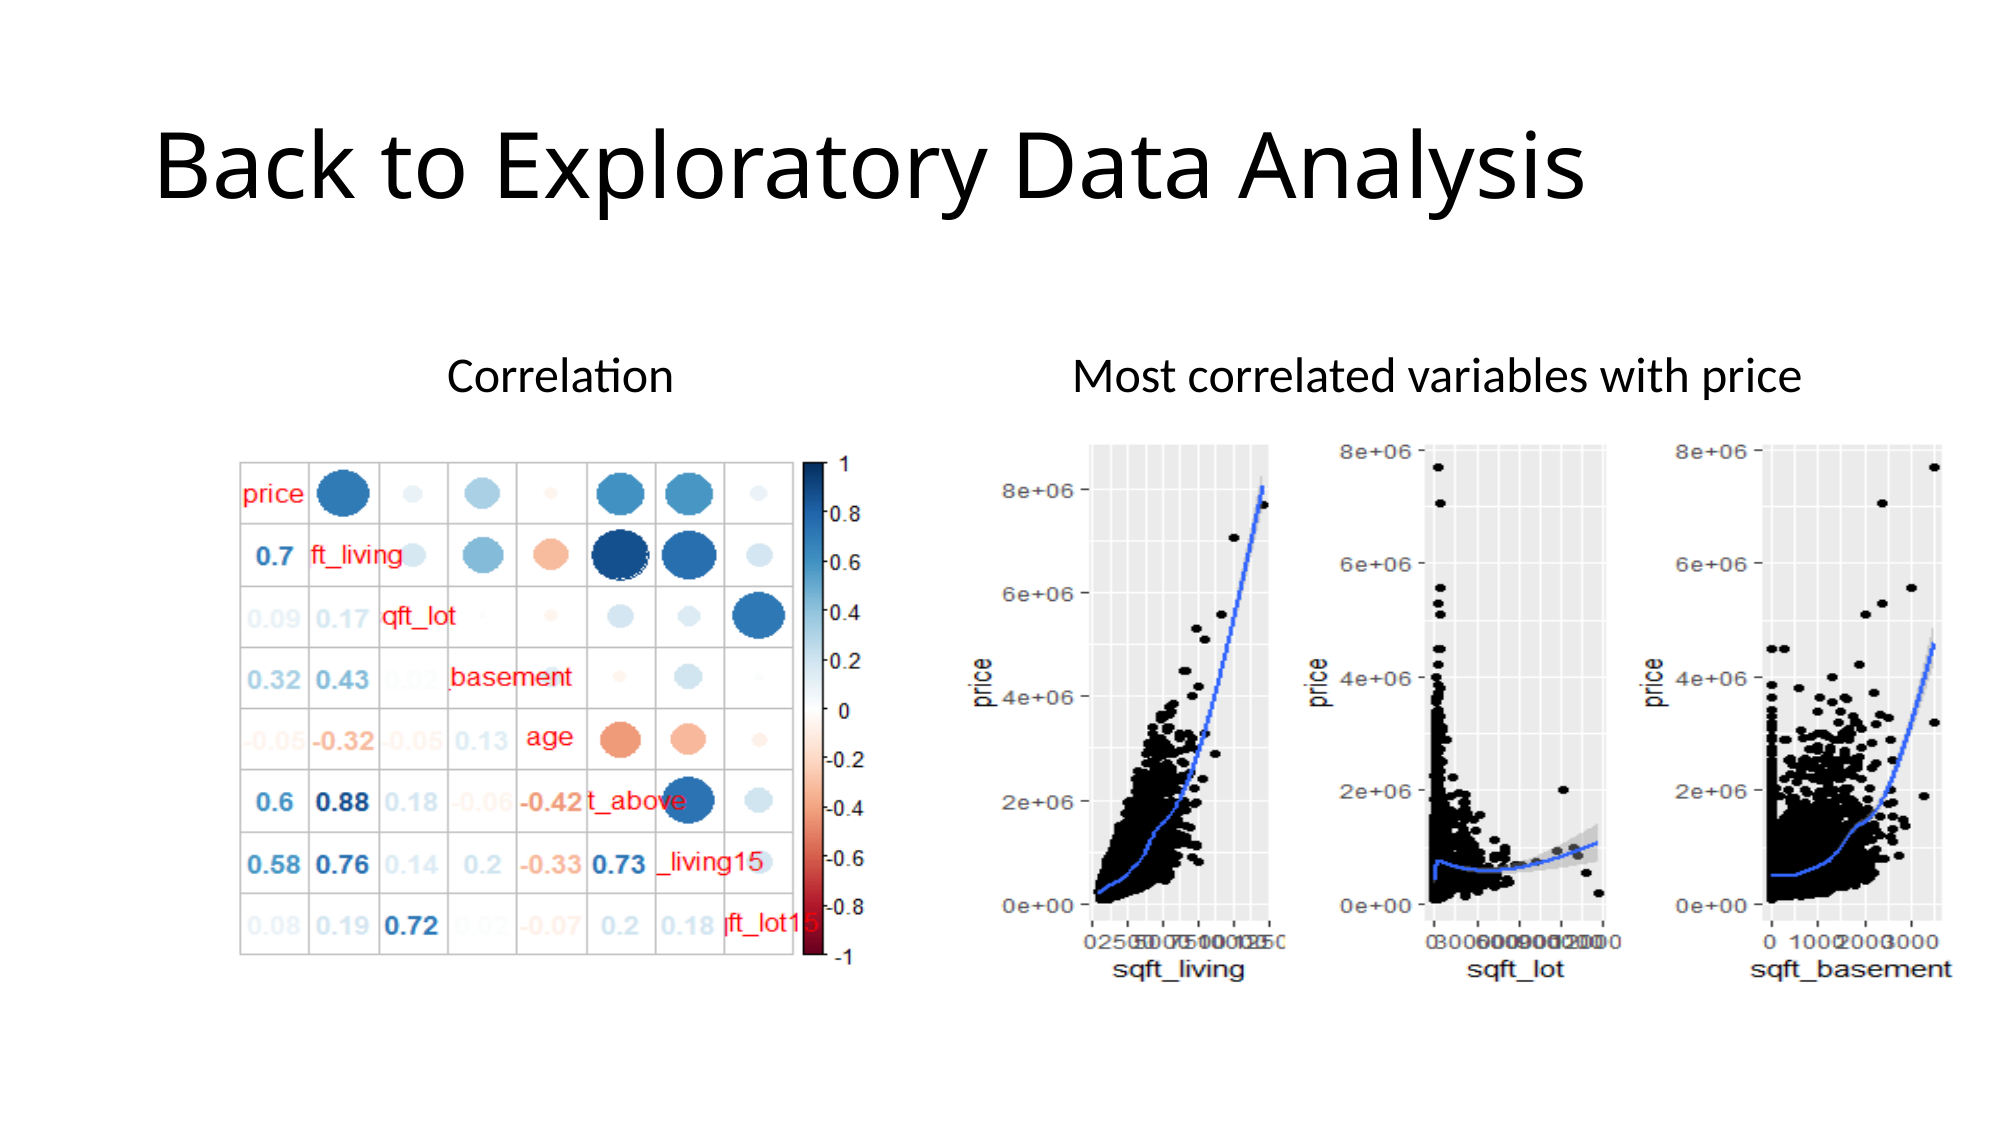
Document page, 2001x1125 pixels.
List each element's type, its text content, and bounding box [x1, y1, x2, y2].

title Back to Exploratory Data Analysis [137, 59, 1863, 278]
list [25, 434, 877, 993]
list Correlation [137, 275, 984, 411]
list Most correlated variables with price [1012, 275, 1863, 411]
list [950, 434, 1959, 993]
